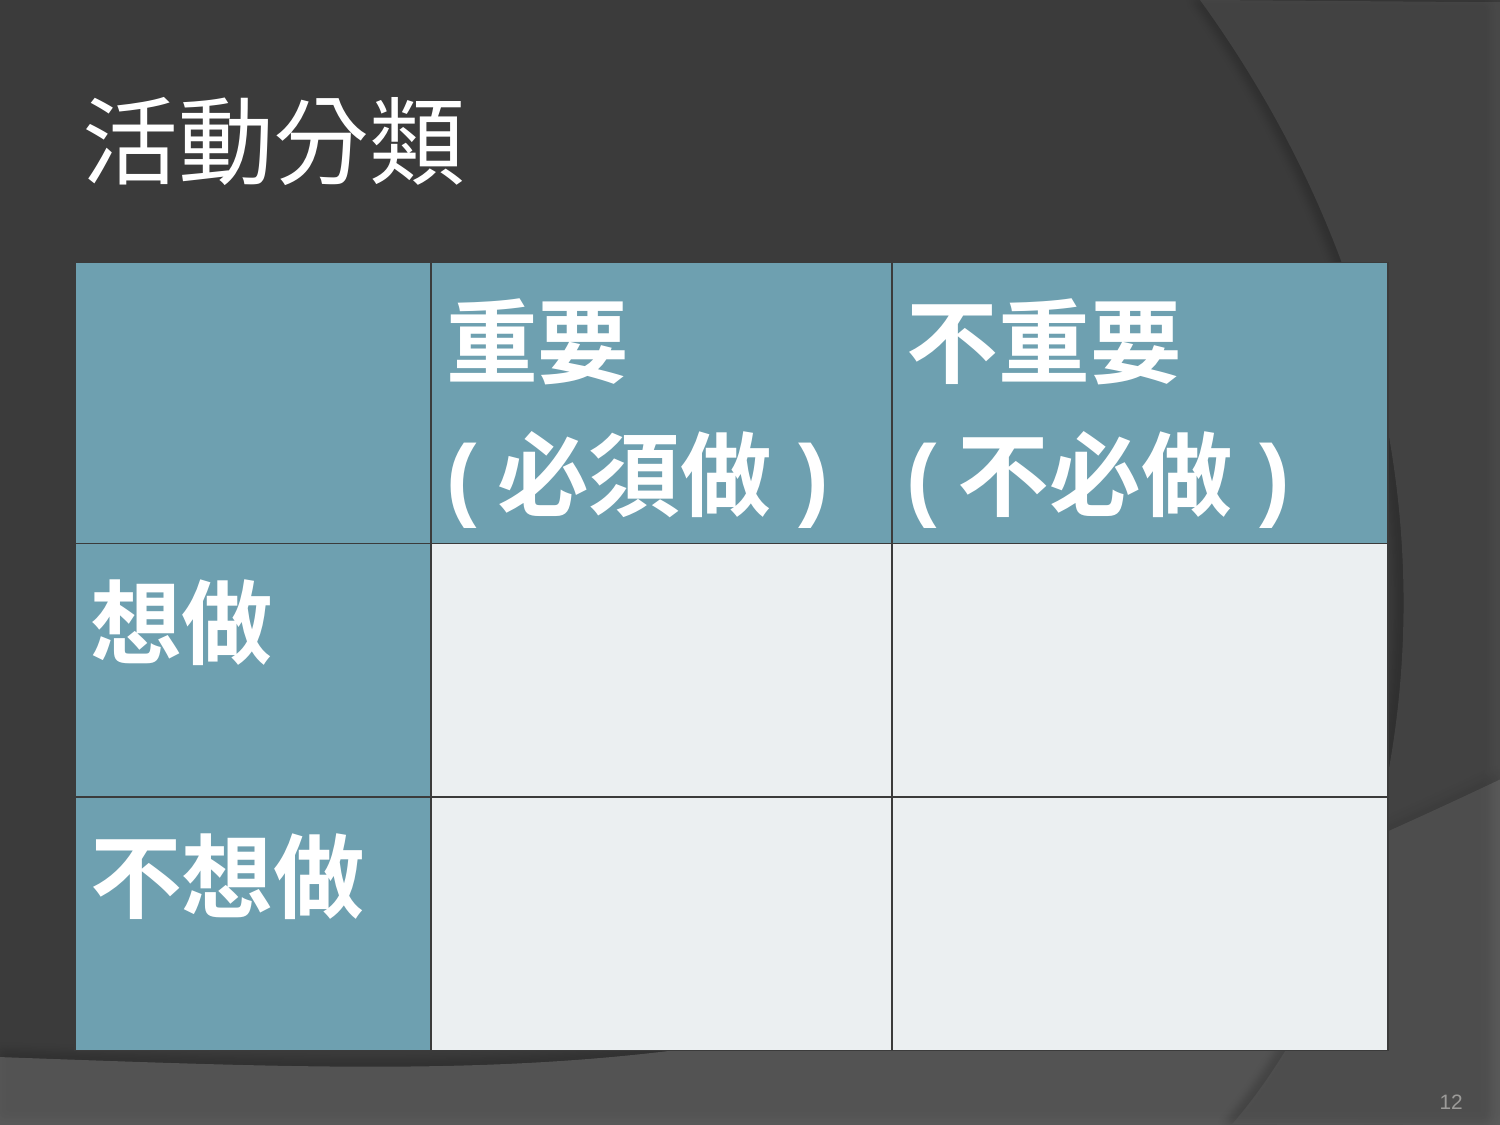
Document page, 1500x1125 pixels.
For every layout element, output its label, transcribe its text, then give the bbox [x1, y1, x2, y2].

table_cell 不想做 [76, 798, 430, 1050]
table_cell 想做 [76, 544, 430, 796]
title 活動分類 [75, 45, 1300, 233]
table_cell [893, 798, 1387, 1050]
slide_number 12 [1337, 1053, 1463, 1114]
table_cell [893, 544, 1387, 796]
table_cell [432, 544, 891, 796]
table_cell [432, 798, 891, 1050]
table_header [76, 263, 430, 543]
table_header 重要 (必須做) [432, 263, 891, 543]
table_header 不重要 (不必做) [893, 263, 1387, 543]
